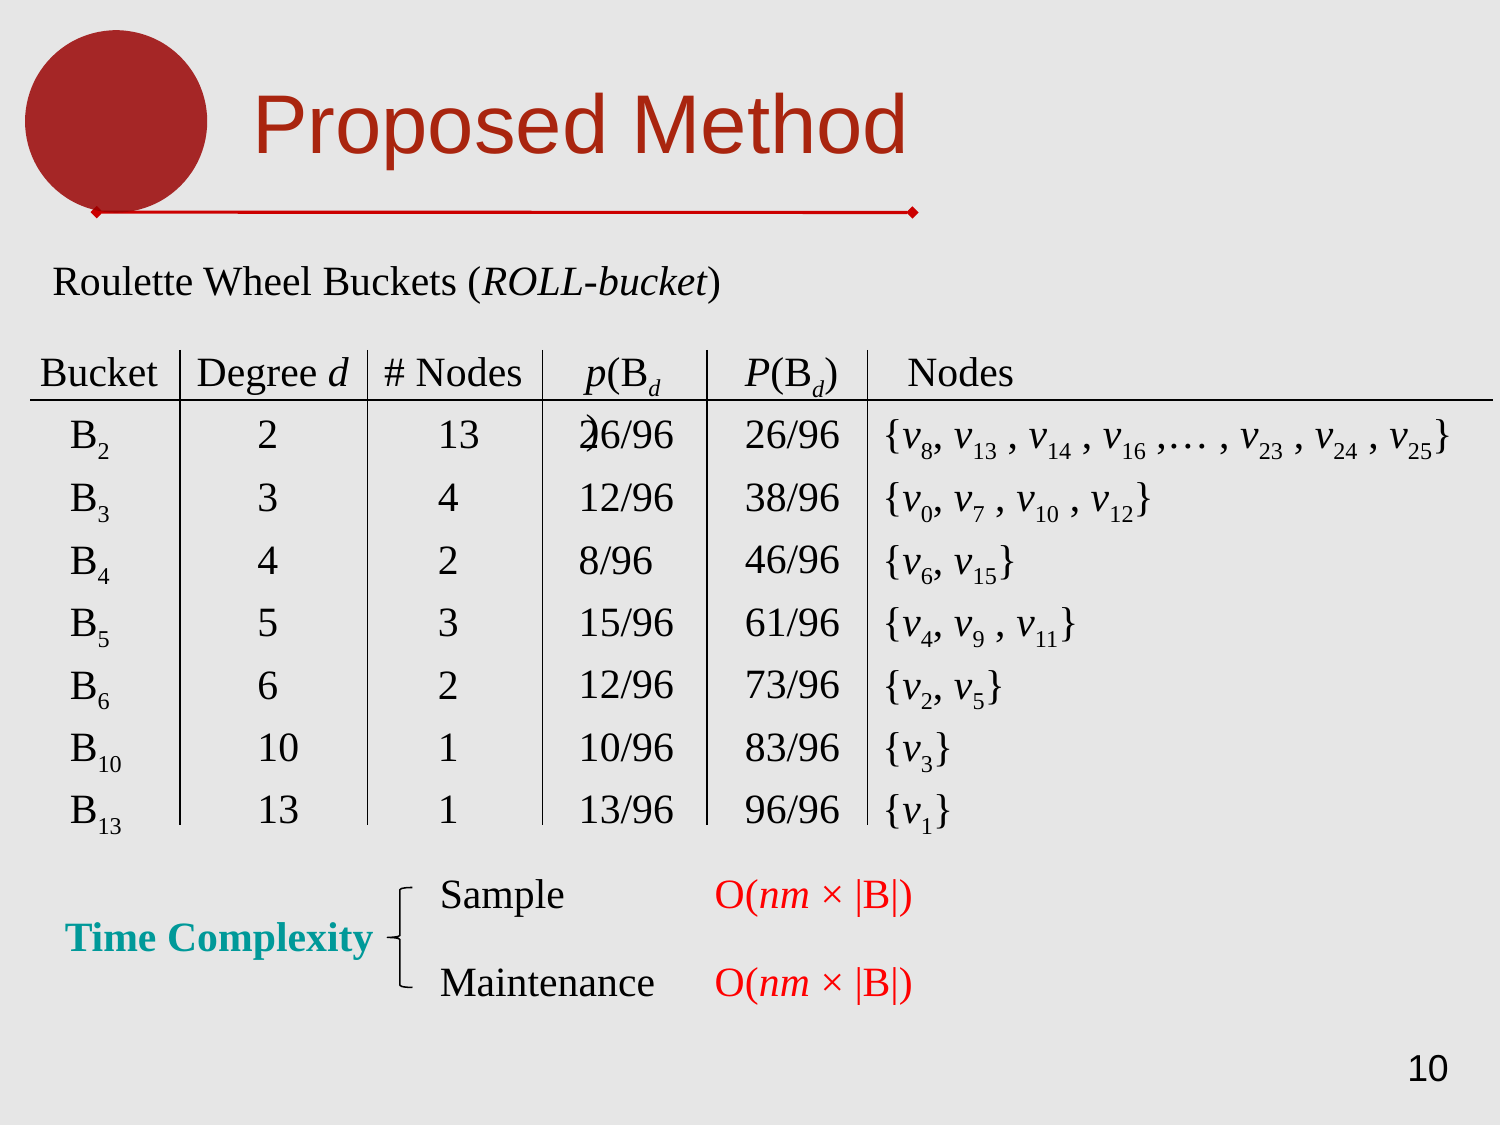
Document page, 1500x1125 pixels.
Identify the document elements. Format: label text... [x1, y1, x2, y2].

text_box O(nm × |B|) [699, 859, 938, 925]
text_box Sample [425, 859, 600, 925]
text_box B4 [55, 525, 143, 587]
text_box 1 [423, 712, 511, 774]
text_box 61/96 [730, 587, 856, 649]
text_box 15/96 [563, 587, 689, 649]
text_box 13/96 [563, 774, 689, 890]
text_box 3 [242, 462, 331, 525]
text_box [387, 887, 413, 988]
text_box 2 [423, 525, 511, 587]
text_box Nodes [892, 337, 1043, 399]
text_box O(nm × |B|) [699, 947, 938, 1012]
text_box 10/96 [563, 712, 689, 774]
text_box 1 [423, 774, 511, 840]
text_box 46/96 [730, 524, 856, 587]
text_box [22, 28, 210, 213]
text_box 96/96 [730, 774, 856, 859]
text_box {v4, v9 , v11} [872, 587, 1180, 650]
text_box B10 [55, 712, 143, 774]
text_box 26/96 [563, 409, 689, 462]
text_box Degree d [181, 337, 369, 399]
text_box 2 [242, 409, 331, 462]
text_box 12/96 [563, 462, 689, 525]
text_box {v1} [867, 774, 981, 847]
text_box B6 [55, 650, 143, 712]
text_box 8/96 [563, 525, 689, 587]
text_box {v6, v15} [872, 525, 1180, 587]
text_box 13 [423, 409, 511, 462]
text_box B13 [55, 774, 143, 847]
text_box {v0, v7 , v10 , v12} [872, 462, 1180, 525]
text_box 13 [242, 774, 331, 840]
text_box B5 [55, 587, 143, 650]
text_box 83/96 [730, 712, 856, 774]
text_box p(Bd) [570, 337, 684, 399]
text_box {v3} [872, 712, 981, 774]
text_box 4 [423, 462, 511, 525]
text_box 2 [423, 650, 511, 712]
text_box Maintenance [425, 947, 688, 1012]
text_box # Nodes [369, 337, 545, 399]
text_box 38/96 [730, 462, 856, 524]
text_box P(Bd) [730, 337, 856, 399]
text_box 10 [1392, 1036, 1475, 1097]
text_box B3 [55, 462, 143, 525]
text_box Proposed Method [237, 62, 950, 178]
text_box 10 [242, 712, 331, 774]
text_box Roulette Wheel Buckets (ROLL-bucket) [37, 246, 738, 312]
text_box B2 [55, 409, 143, 462]
text_box 12/96 [563, 649, 689, 712]
text_box 6 [242, 650, 331, 712]
text_box Bucket [24, 337, 175, 403]
text_box 73/96 [730, 649, 856, 712]
text_box Time Complexity [49, 902, 399, 968]
text_box 3 [423, 587, 511, 650]
text_box 5 [242, 587, 331, 650]
text_box {v8, v13 , v14 , v16 ,… , v23 , v24 , v25} [872, 409, 1480, 472]
text_box 4 [242, 525, 331, 587]
text_box 26/96 [730, 409, 856, 462]
text_box {v2, v5} [872, 650, 1180, 722]
